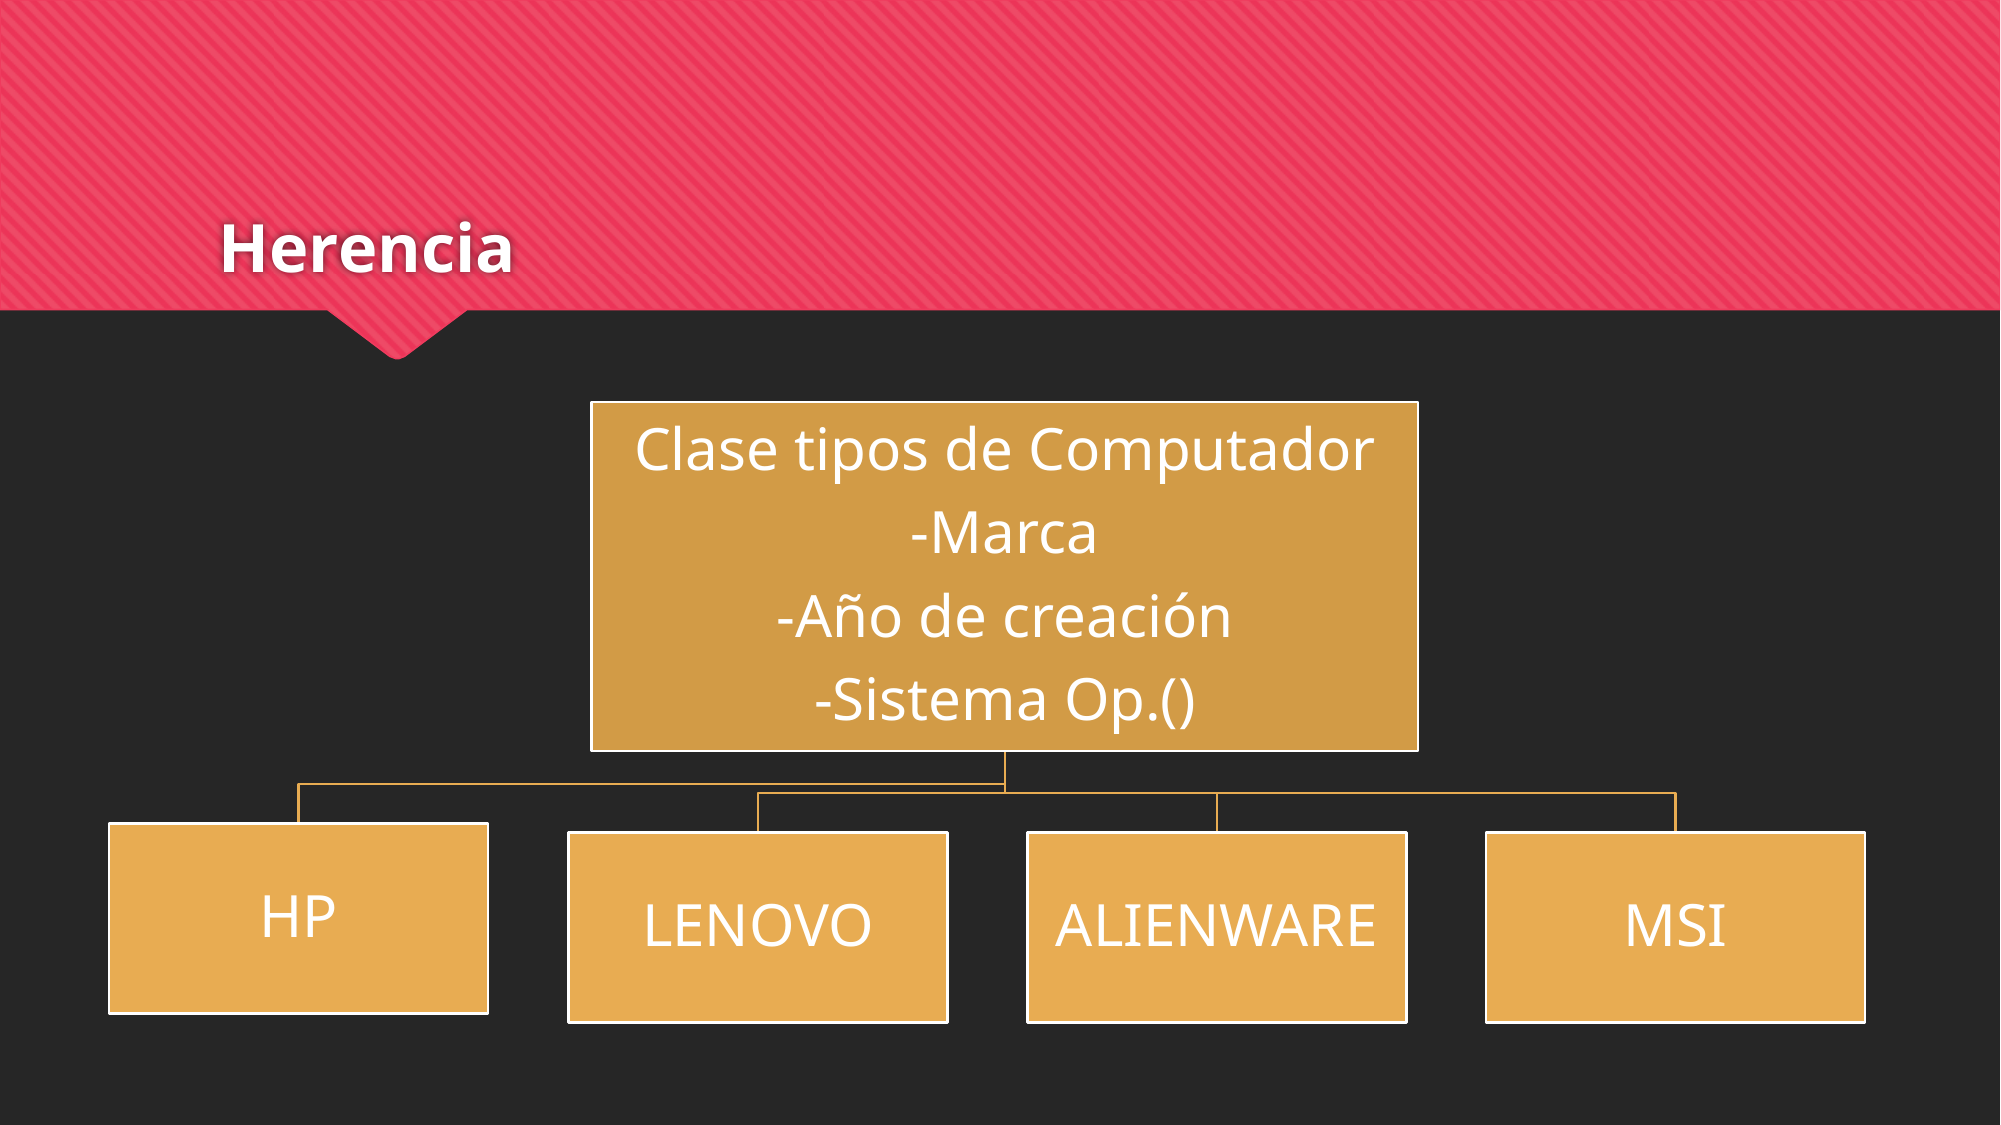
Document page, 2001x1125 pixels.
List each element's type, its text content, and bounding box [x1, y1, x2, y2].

title Herencia [74, 75, 661, 294]
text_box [108, 335, 1867, 1092]
